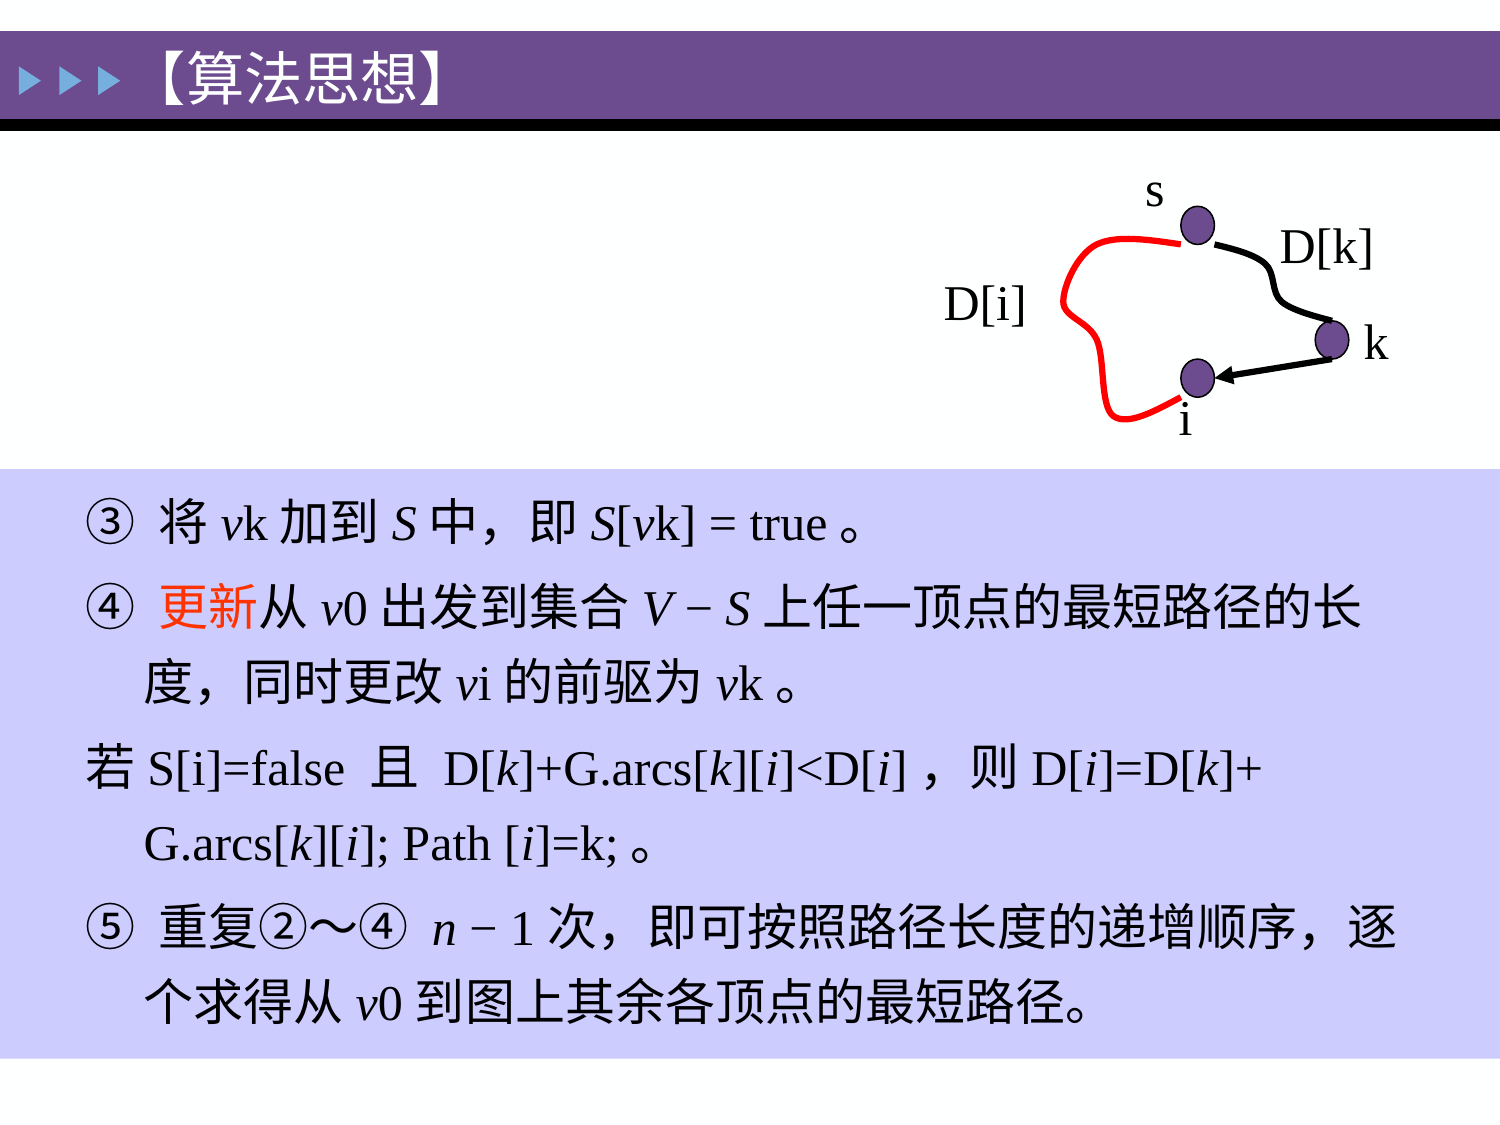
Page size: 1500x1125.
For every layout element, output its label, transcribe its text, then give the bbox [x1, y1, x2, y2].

text_box [0, 469, 1500, 1059]
text_box ③ 将vk加到S中，即S[vk] = true。 ④ 更新从v0出发到集合V − S上任一顶点的最短路径的长度，同时更改vi的前驱为vk。 若S[i]=false 且 D[k]+G.arcs[k][i]<D[i]，则D[i]=D[k]+ G.arcs[k][i]; Path [i]=k;。 ⑤ 重复②～④ n − 1次，即可按照路径长度的递增顺序，逐个求得从v0到图上其余各顶点的最短路径。 [70, 467, 1456, 1038]
text_box 【算法思想】 [112, 27, 733, 128]
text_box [928, 148, 1467, 454]
